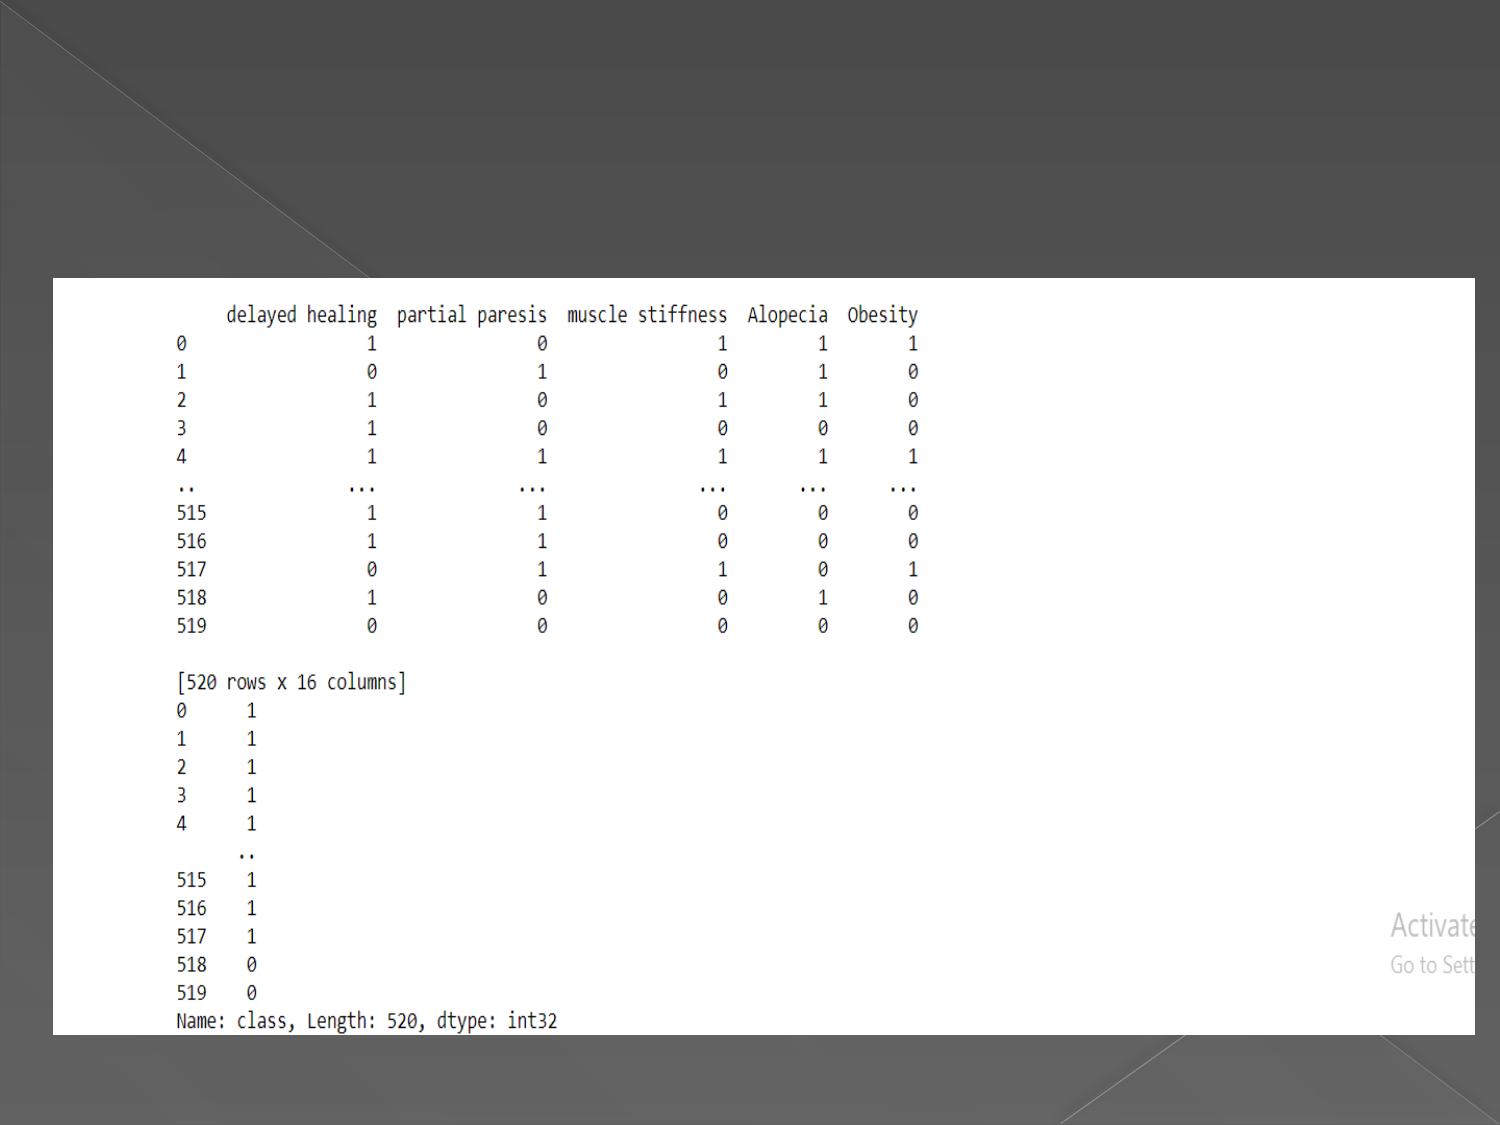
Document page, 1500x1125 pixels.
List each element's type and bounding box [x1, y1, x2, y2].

picture [52, 278, 1476, 1036]
